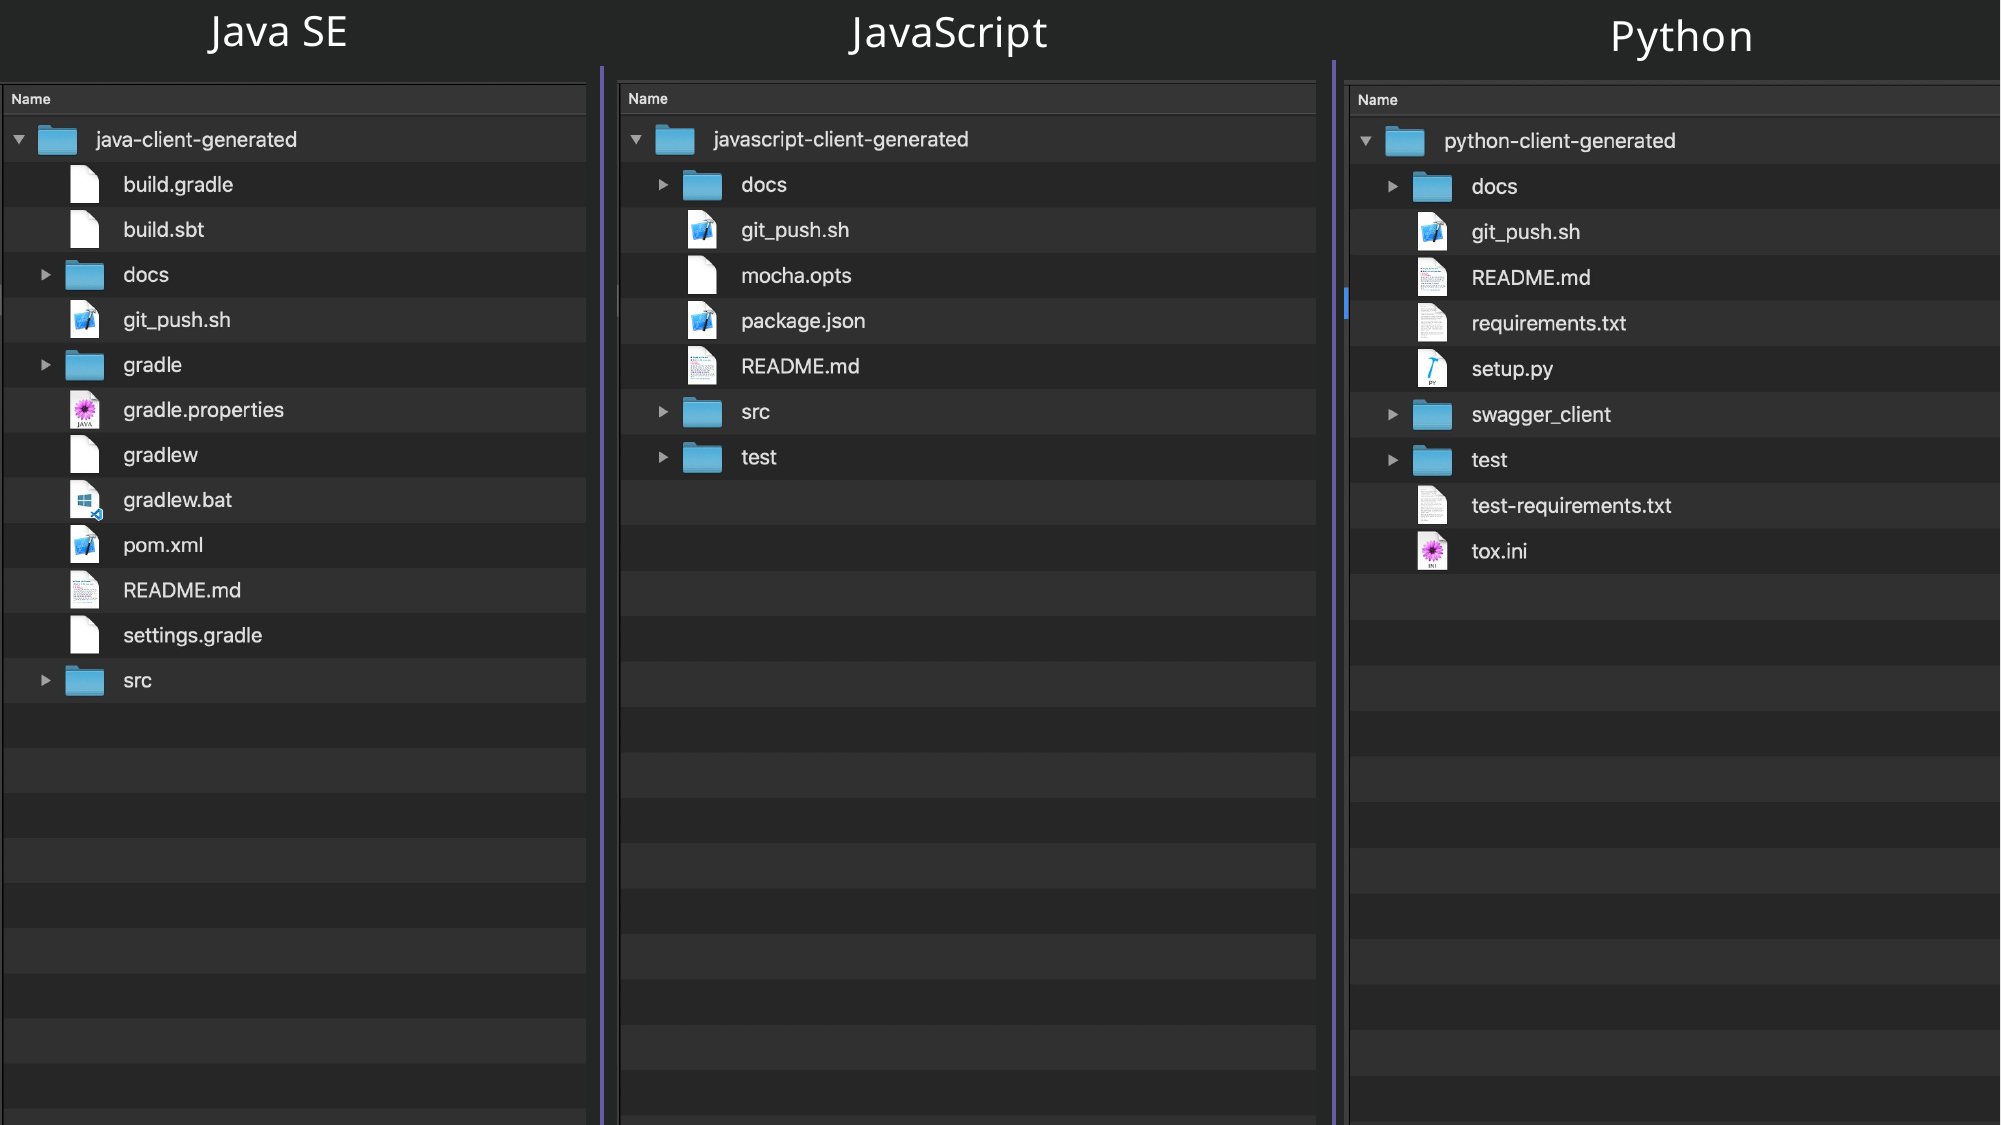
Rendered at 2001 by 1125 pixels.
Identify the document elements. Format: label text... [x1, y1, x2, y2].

text_box Python [1607, 7, 1762, 60]
picture [617, 80, 1317, 1125]
title JavaScript [849, 3, 1074, 79]
picture [1344, 80, 2000, 1125]
text_box Java SE [208, 3, 375, 56]
picture [0, 82, 586, 1125]
